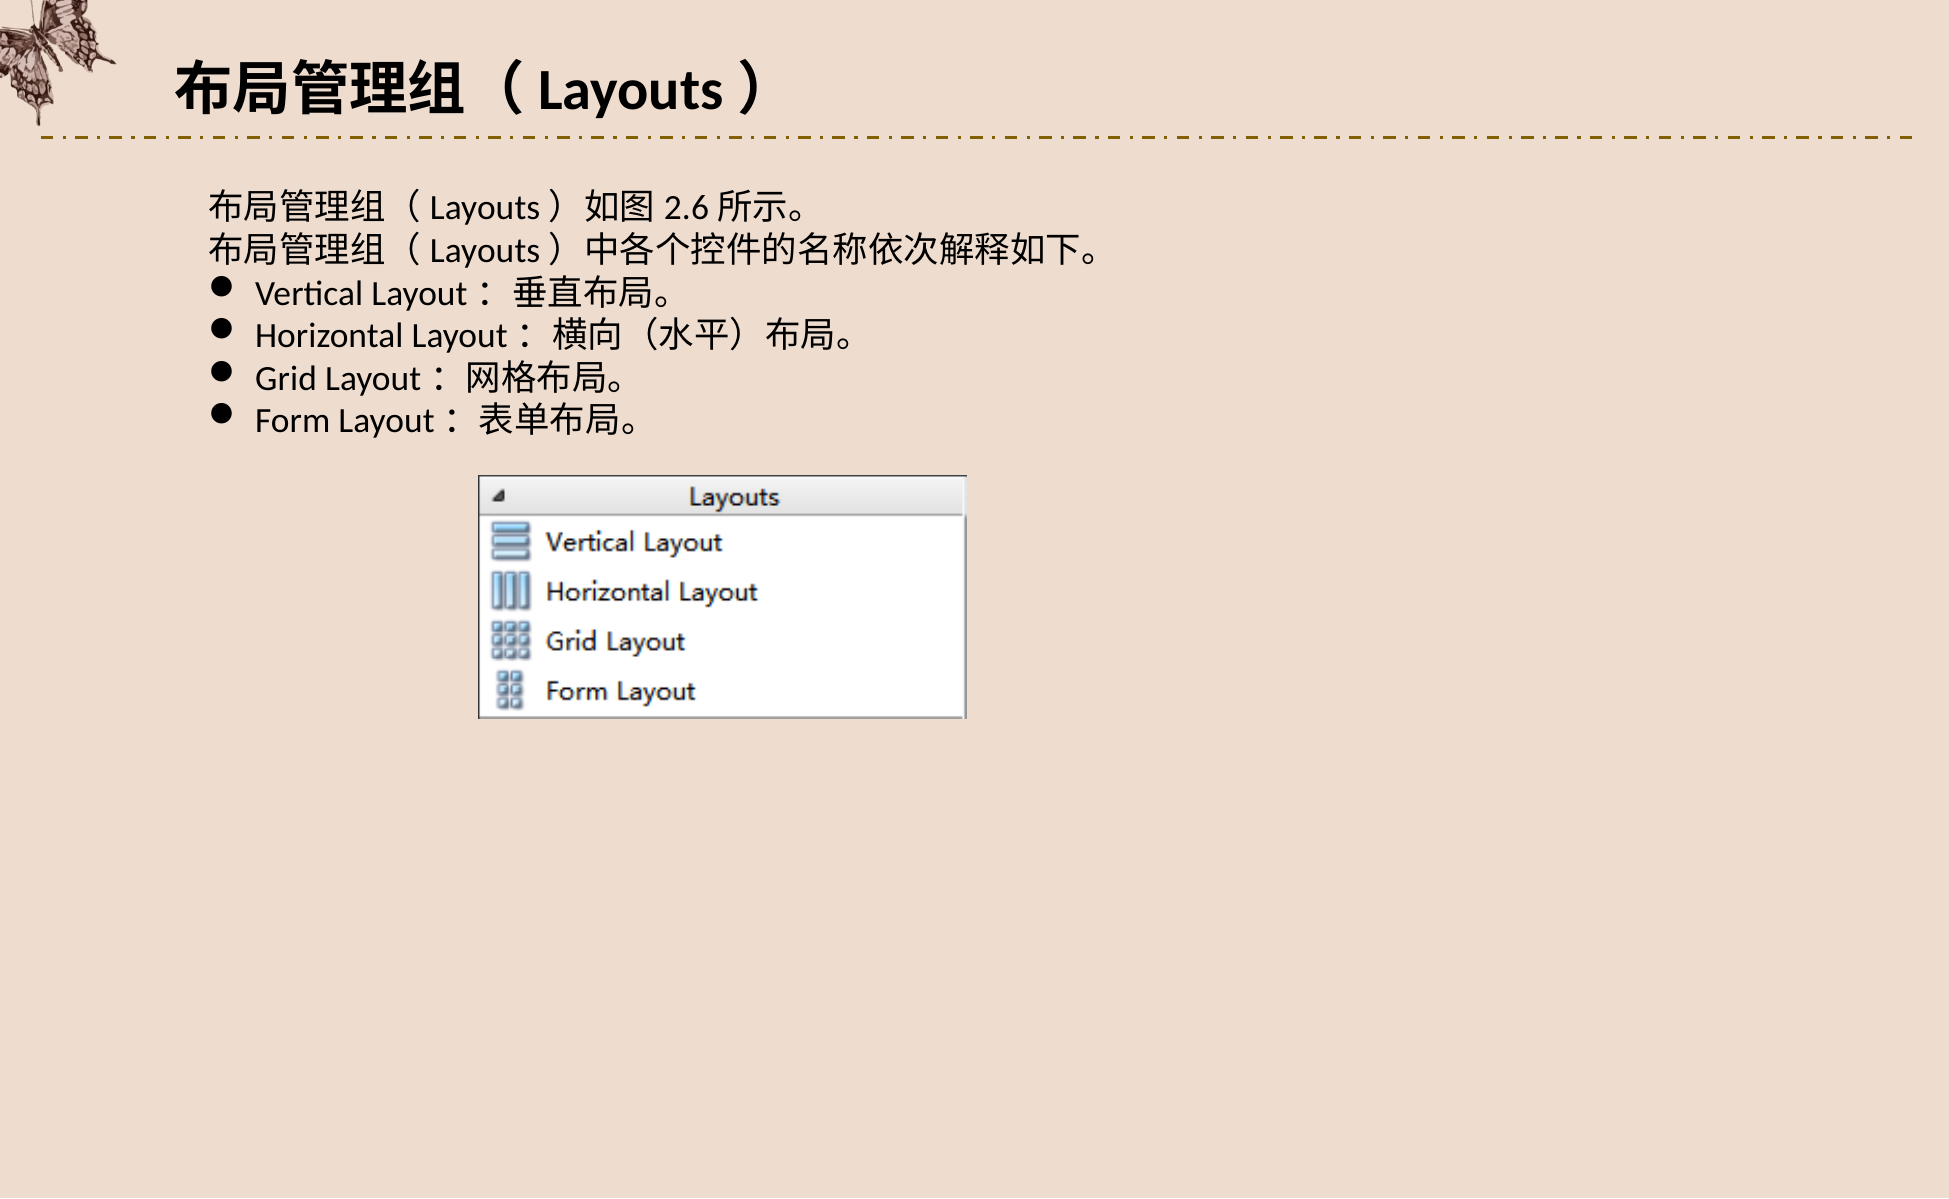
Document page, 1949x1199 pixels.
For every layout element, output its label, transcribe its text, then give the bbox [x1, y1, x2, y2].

picture [478, 475, 967, 719]
picture [0, 0, 142, 138]
text_box 布局管理组（Layouts）如图2.6所示。 布局管理组（Layouts）中各个控件的名称依次解释如下。 Vertical Layout：垂直布局。 Horizontal Layout：横向（水平）布局。 Grid Layout：网格布局。 Form Layout：表单布局。 [193, 177, 1347, 448]
text_box 布局管理组（Layouts） [160, 43, 1175, 129]
